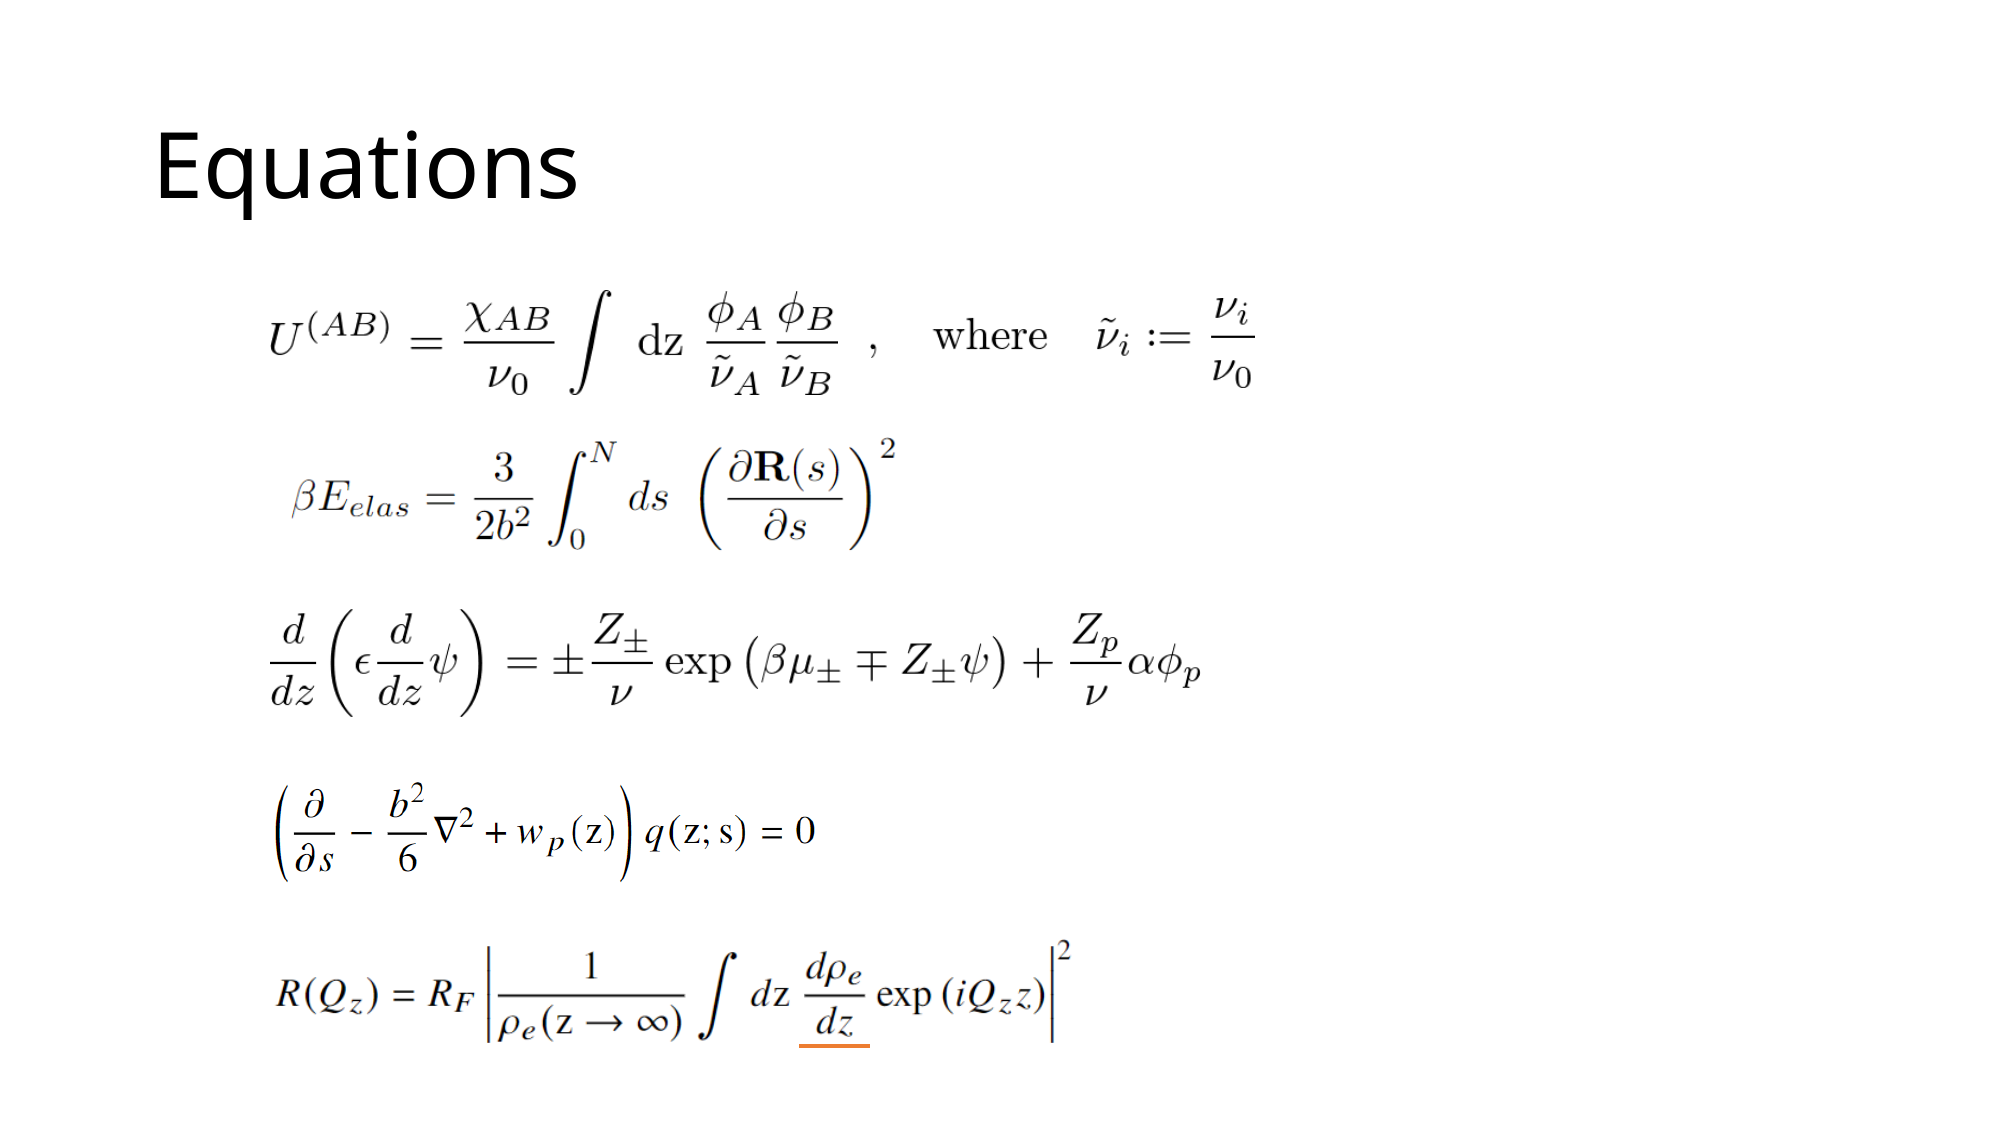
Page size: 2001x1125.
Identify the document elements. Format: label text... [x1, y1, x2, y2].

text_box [270, 290, 1255, 395]
title Equations [137, 59, 1863, 278]
picture [270, 609, 1201, 718]
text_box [264, 932, 1075, 1074]
picture [264, 421, 902, 563]
picture [270, 761, 822, 888]
